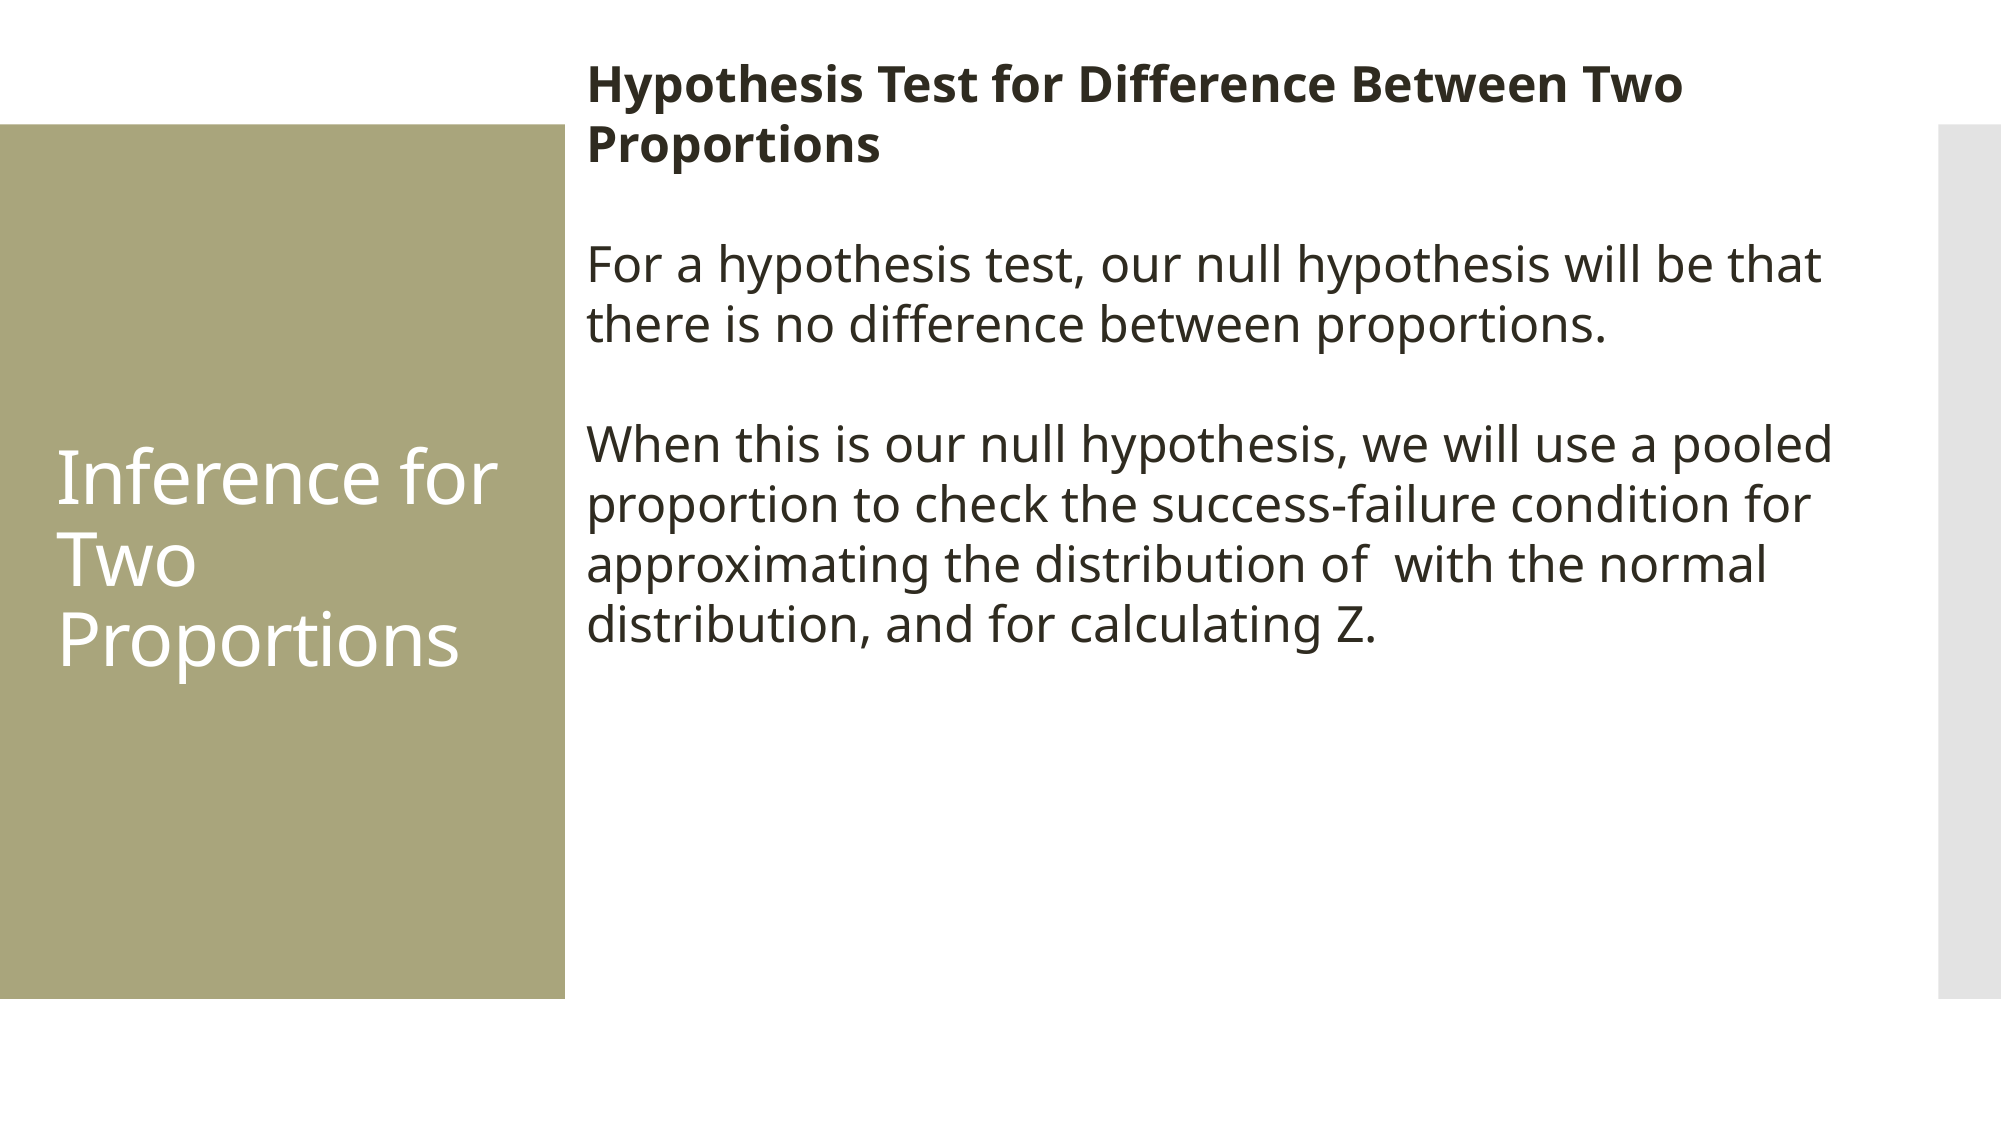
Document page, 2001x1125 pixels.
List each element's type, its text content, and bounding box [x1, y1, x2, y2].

title Inference for Two Proportions [41, 184, 525, 940]
